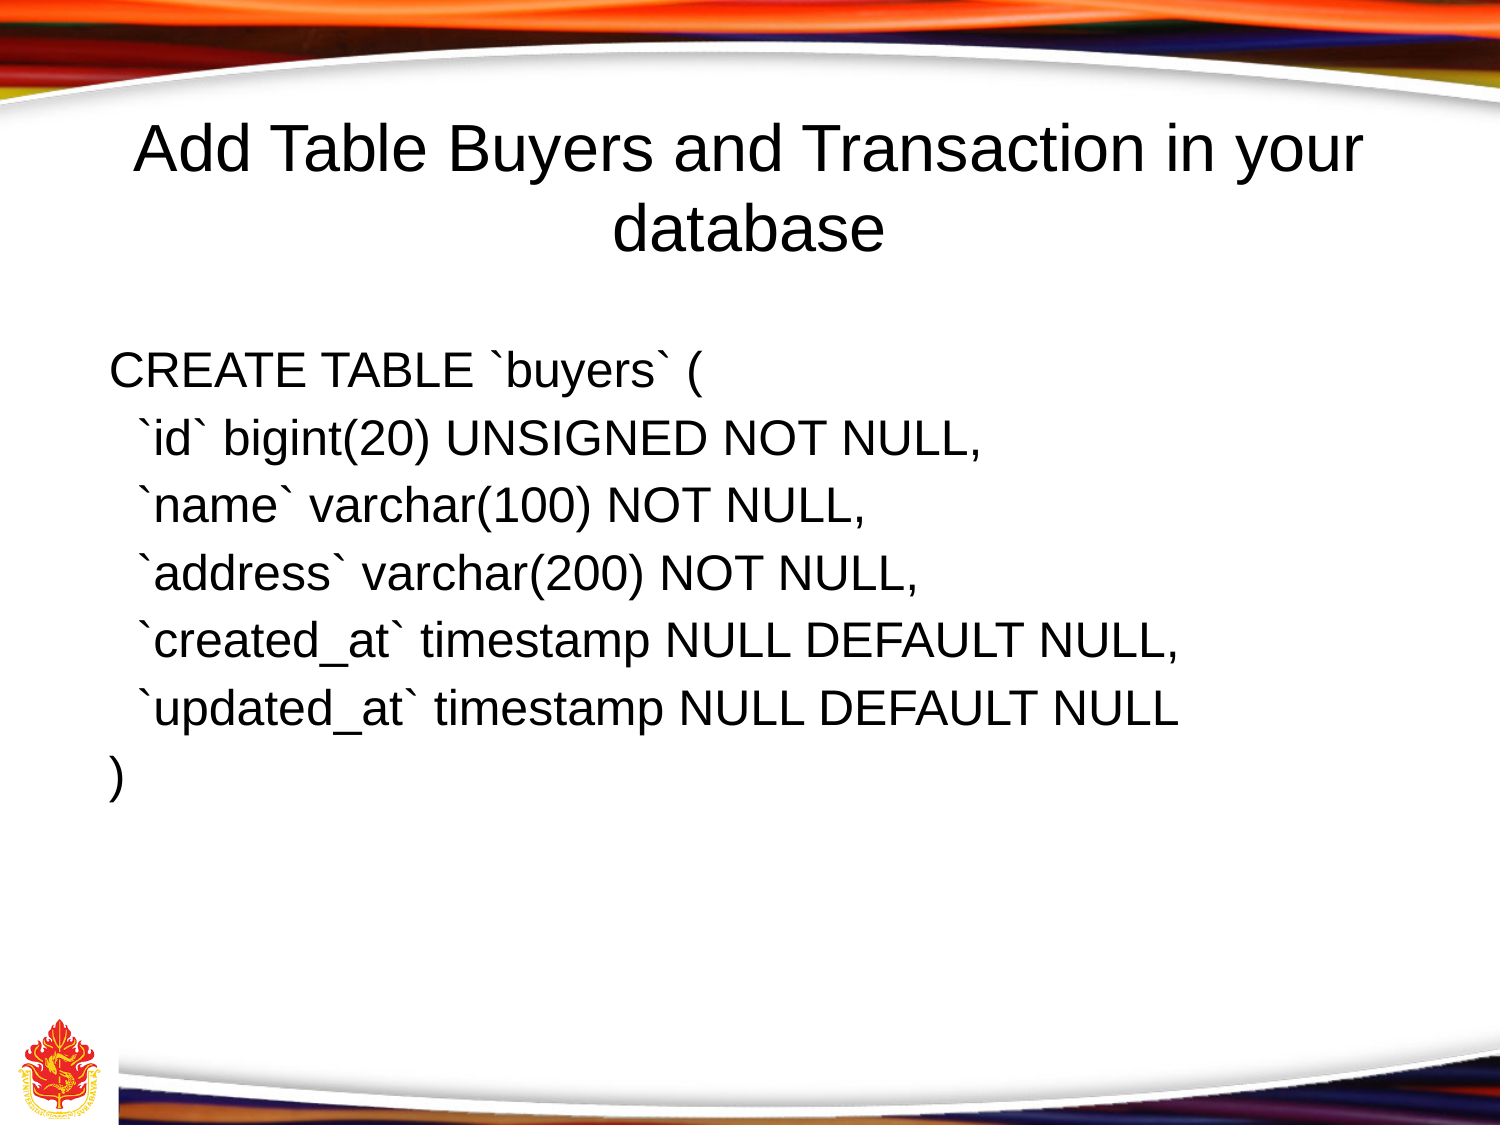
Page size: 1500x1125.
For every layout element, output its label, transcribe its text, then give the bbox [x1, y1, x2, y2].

title Add Table Buyers and Transaction in your database [75, 91, 1425, 262]
picture [0, 0, 1500, 1125]
list CREATE TABLE `buyers` ( `id` bigint(20) UNSIGNED NOT NULL, `name` varchar(100) NOT NULL, `address` varchar(200) NOT NULL, `created_at` timestamp NULL DEFAULT NULL, `updated_at` timestamp NULL DEFAULT NULL ) [75, 262, 1425, 1005]
